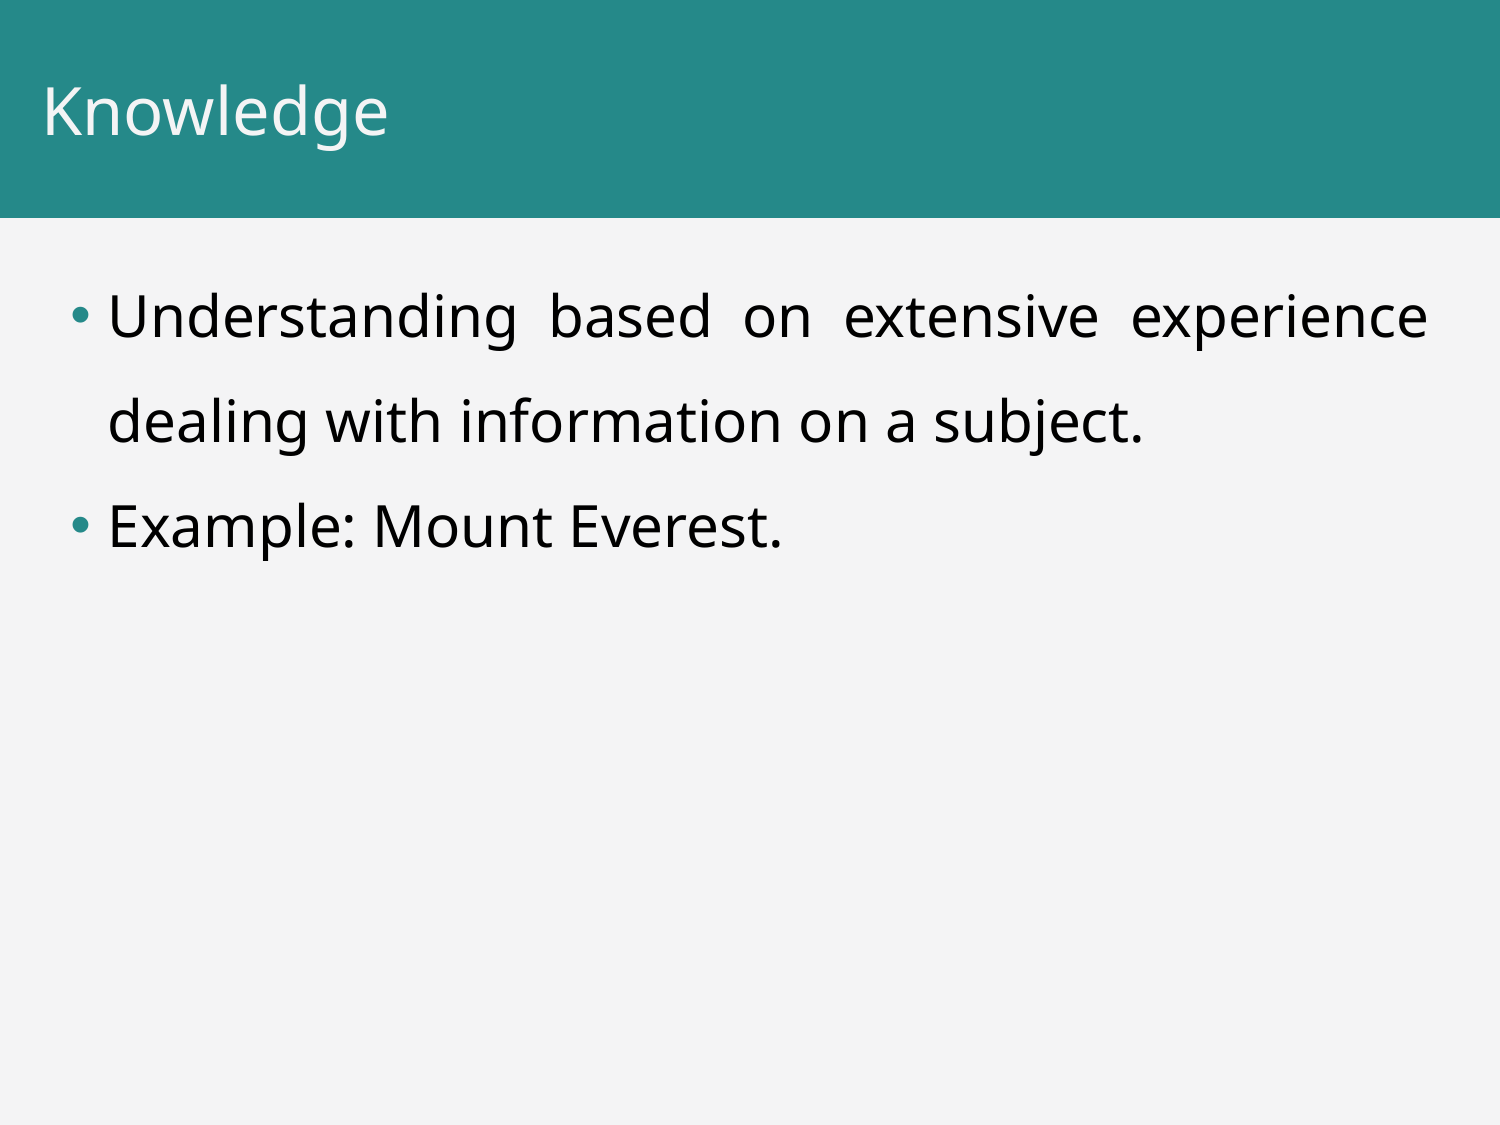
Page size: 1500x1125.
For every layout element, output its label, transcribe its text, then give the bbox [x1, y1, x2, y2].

list Understanding based on extensive experience dealing with information on a subject. Example: Mount Everest. [55, 237, 1445, 1085]
title Knowledge [26, 0, 1431, 218]
